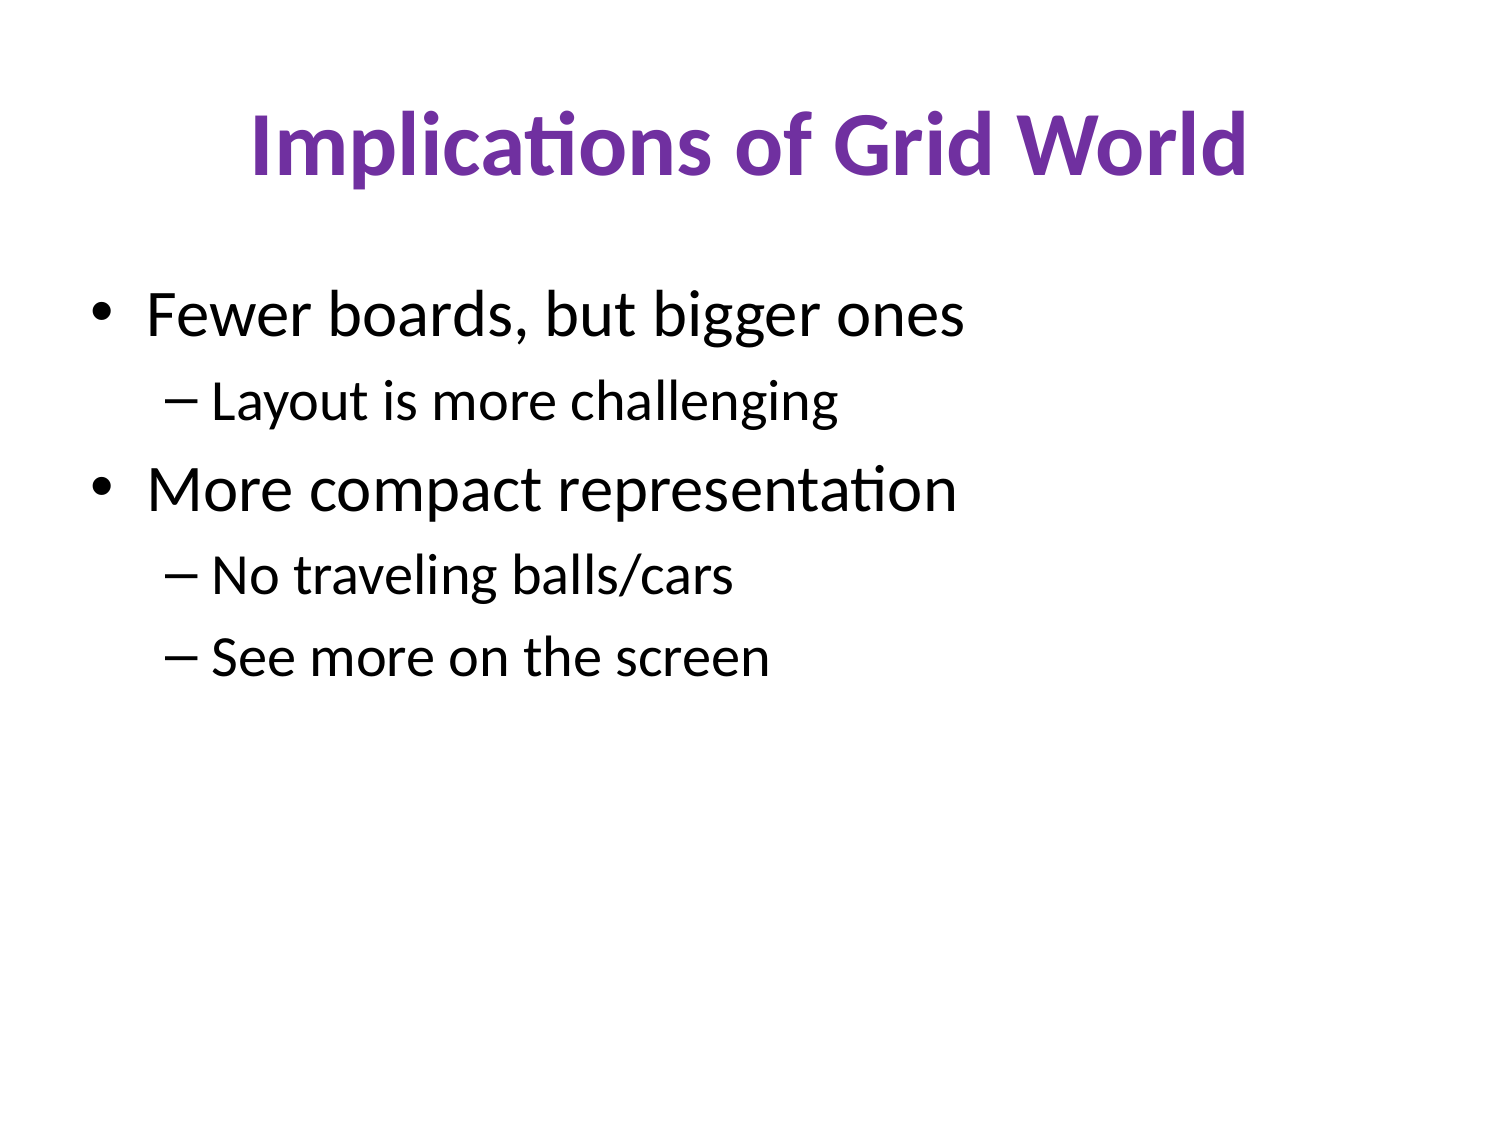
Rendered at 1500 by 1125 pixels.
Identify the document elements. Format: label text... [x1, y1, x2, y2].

list Fewer boards, but bigger ones Layout is more challenging More compact representation No traveling balls/cars See more on the screen [75, 262, 1425, 1005]
title Implications of Grid World [75, 45, 1425, 233]
